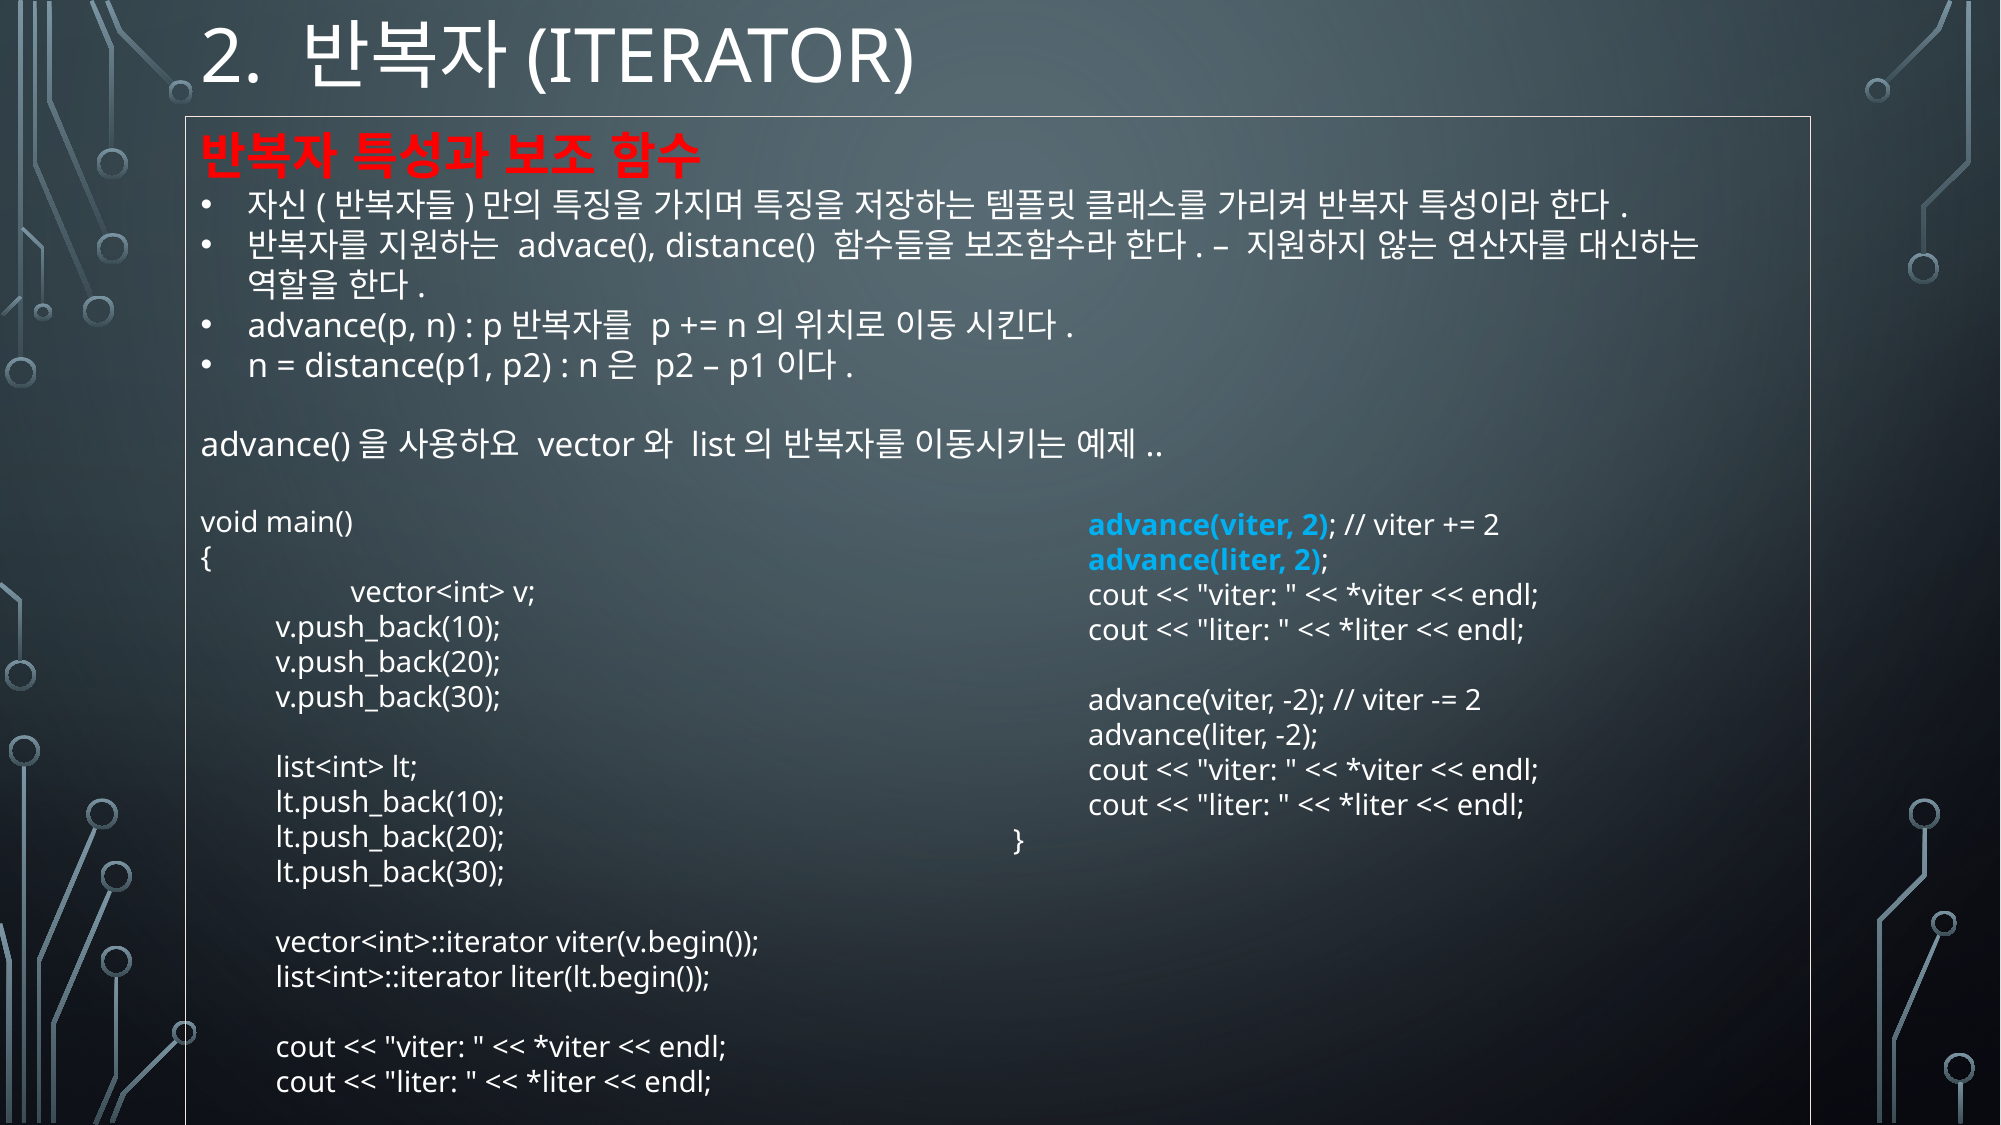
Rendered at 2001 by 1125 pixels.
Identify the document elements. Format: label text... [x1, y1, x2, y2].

text_box 반복자 특성과 보조 함수 자신(반복자들)만의 특징을 가지며 특징을 저장하는 템플릿 클래스를 가리켜 반복자 특성이라 한다. 반복자를 지원하는 advace(), distance() 함수들을 보조함수라 한다. – 지원하지 않는 연산자를 대신하는 역할을 한다. advance(p, n) : p반복자를 p += n의 위치로 이동 시킨다. n = distance(p1, p2) : n은 p2 – p1이다. advance()을 사용하요 vector와 list의 반복자를 이동시키는 예제.. void main() { vector<int> v; v.push_back(10); v.push_back(20); v.push_back(30); list<int> lt; lt.push_back(10); lt.push_back(20); lt.push_back(30); vector<int>::iterator viter(v.begin()); list<int>::iterator liter(lt.begin()); cout << "viter: " << *viter << endl; cout << "liter: " << *liter << endl; [185, 116, 1811, 1125]
text_box advance(viter, 2); // viter += 2 advance(liter, 2); cout << "viter: " << *viter << endl; cout << "liter: " << *liter << endl; advance(viter, -2); // viter -= 2 advance(liter, -2); cout << "viter: " << *viter << endl; cout << "liter: " << *liter << endl; } [998, 499, 1648, 864]
title 2. 반복자(iterator) [185, 0, 1811, 116]
